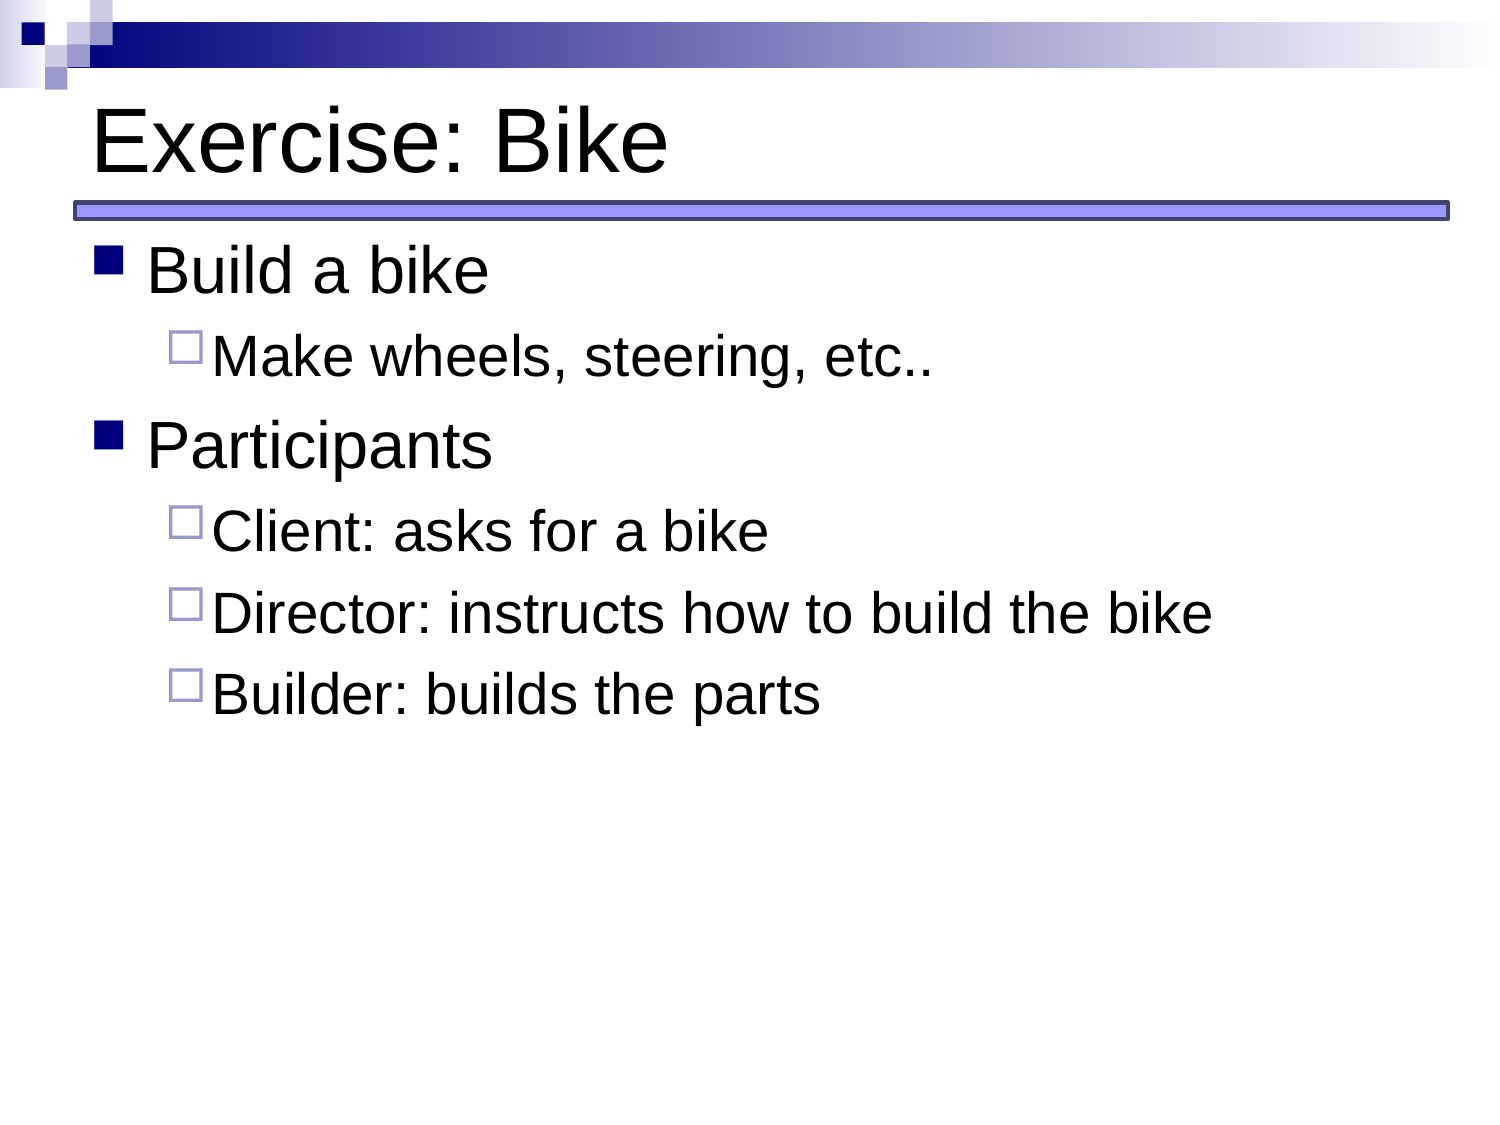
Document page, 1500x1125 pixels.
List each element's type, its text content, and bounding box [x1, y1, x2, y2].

list Build a bike Make wheels, steering, etc.. Participants Client: asks for a bike Director: instructs how to build the bike Builder: builds the parts [75, 219, 1425, 963]
title Exercise: Bike [75, 22, 1425, 219]
